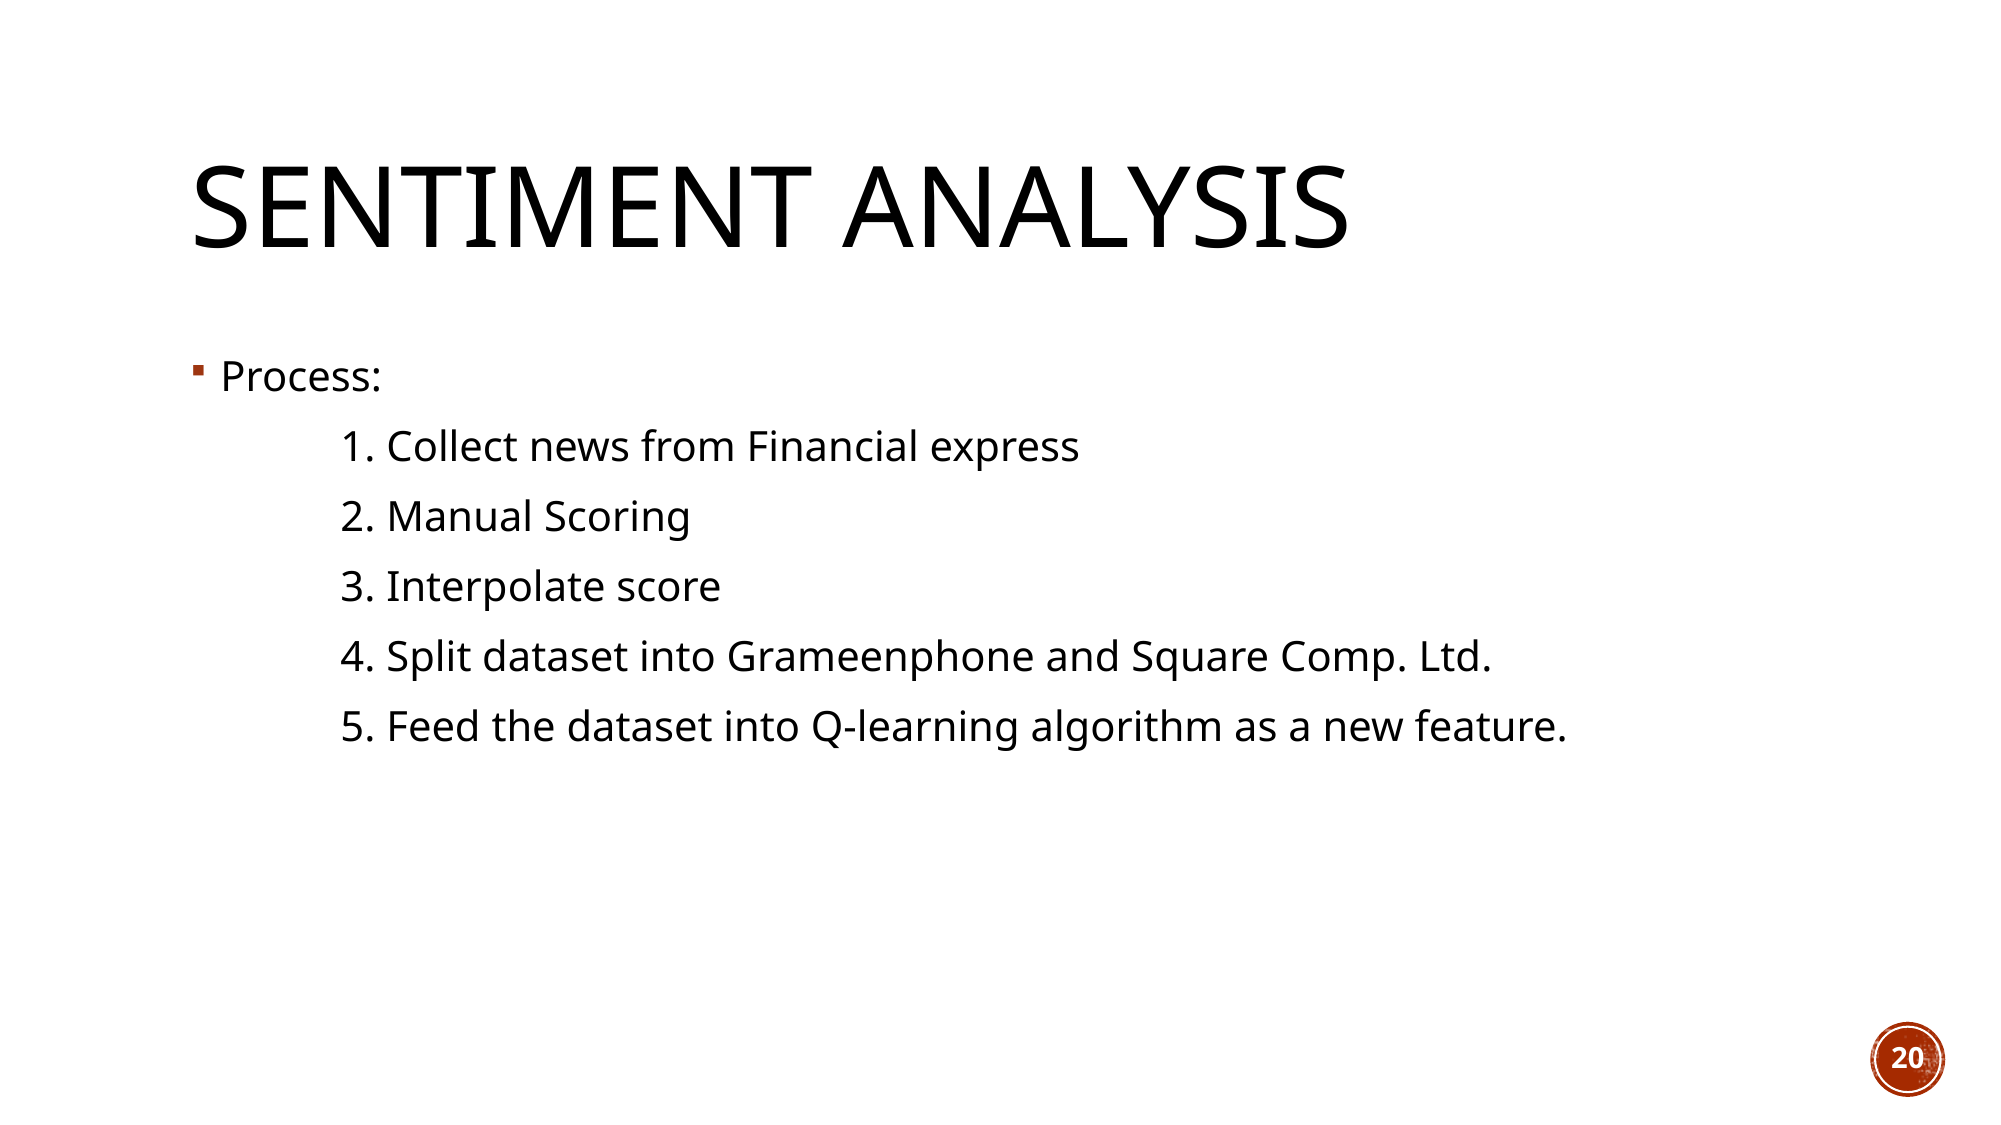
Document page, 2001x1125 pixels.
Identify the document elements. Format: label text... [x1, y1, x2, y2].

title Sentiment Analysis [175, 79, 1826, 344]
list Process: 1. Collect news from Financial express 2. Manual Scoring 3. Interpolate score 4. Split dataset into Grameenphone and Square Comp. Ltd. 5. Feed the dataset into Q-learning algorithm as a new feature. [175, 348, 1826, 1013]
slide_number 20 [1855, 1028, 1961, 1089]
